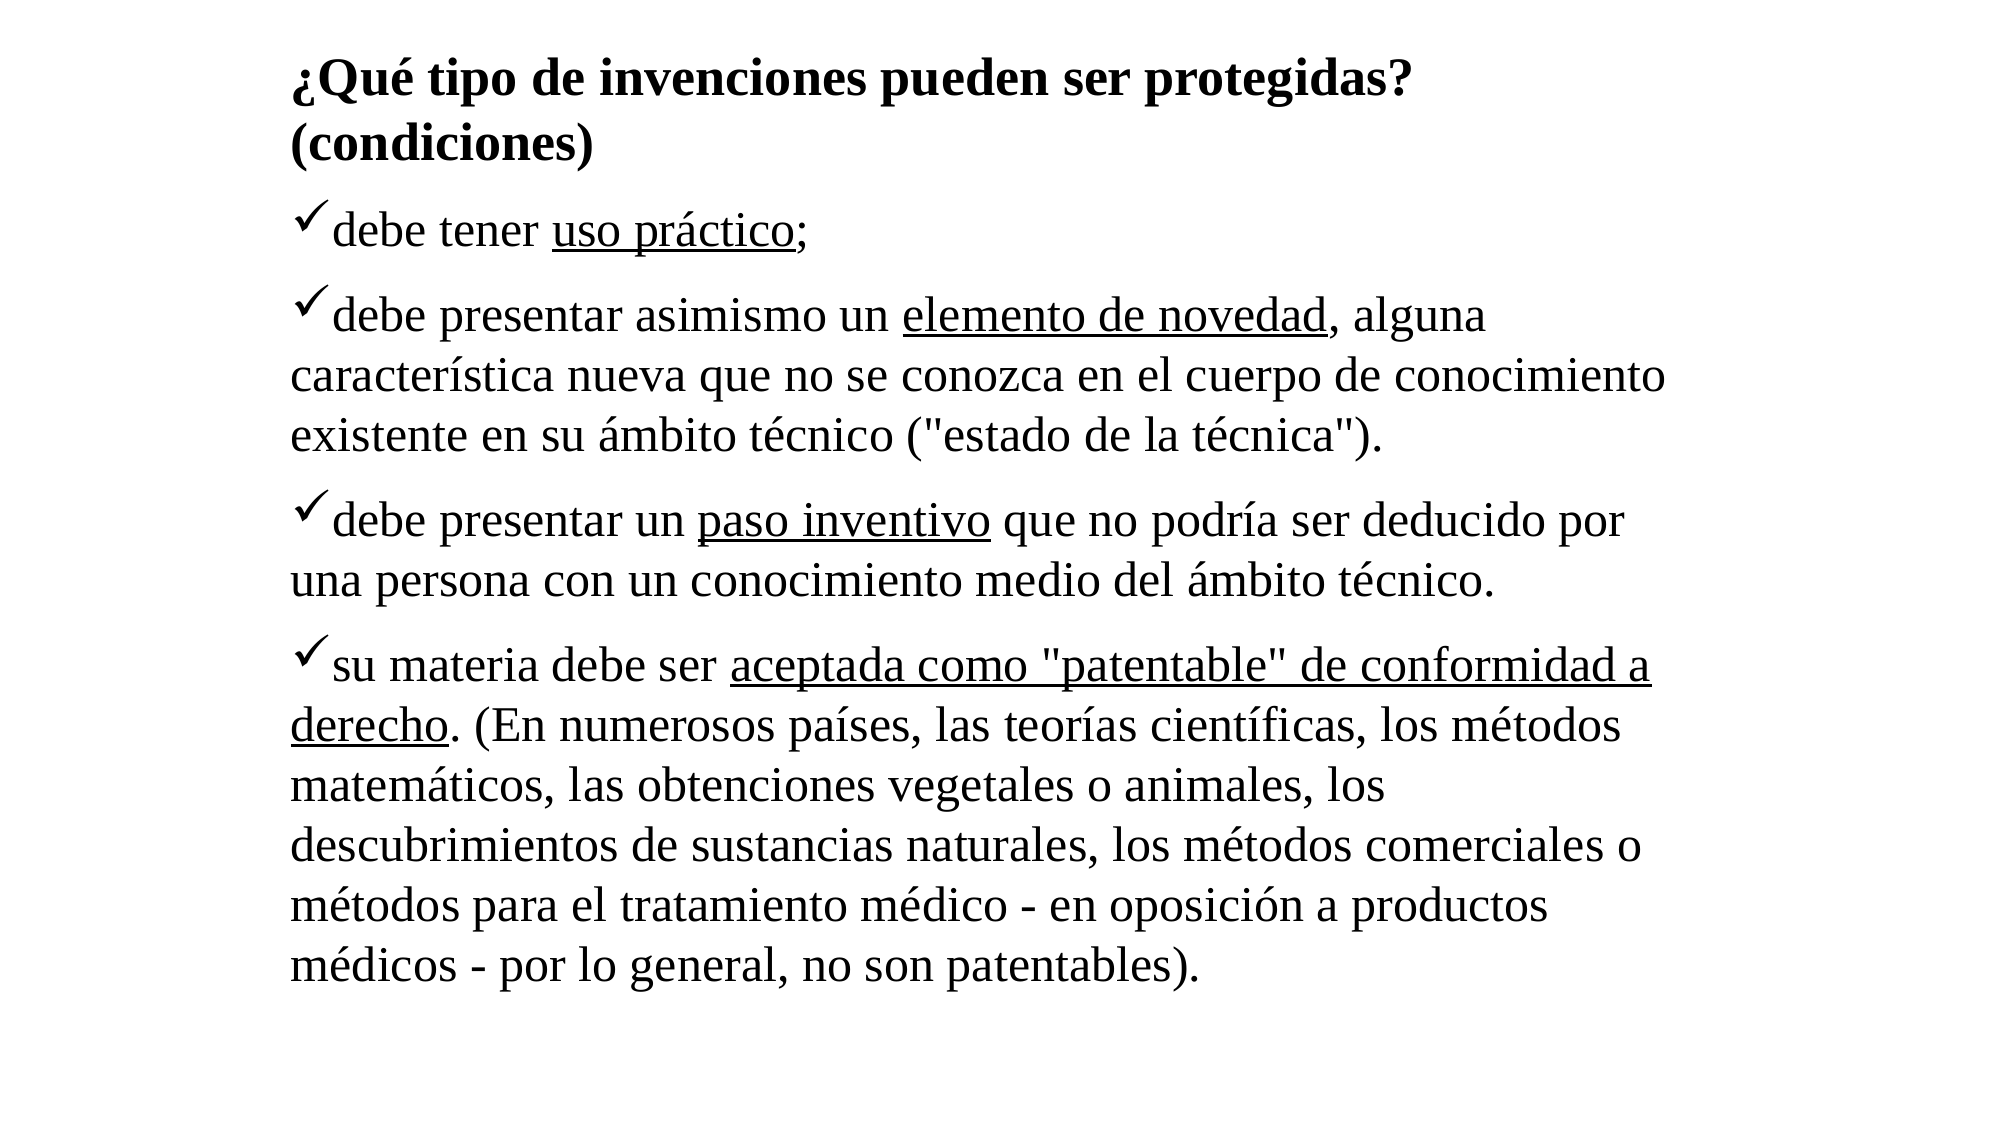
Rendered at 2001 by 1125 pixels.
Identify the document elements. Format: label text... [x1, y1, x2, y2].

text_box ¿Qué tipo de invenciones pueden ser protegidas? (condiciones) debe tener uso práctico; debe presentar asimismo un elemento de novedad, alguna característica nueva que no se conozca en el cuerpo de conocimiento existente en su ámbito técnico ("estado de la técnica"). debe presentar un paso inventivo que no podría ser deducido por una persona con un conocimiento medio del ámbito técnico. su materia debe ser aceptada como "patentable" de conformidad a derecho. (En numerosos países, las teorías científicas, los métodos matemáticos, las obtenciones vegetales o animales, los descubrimientos de sustancias naturales, los métodos comerciales o métodos para el tratamiento médico - en oposición a productos médicos - por lo general, no son patentables). [276, 34, 1697, 999]
